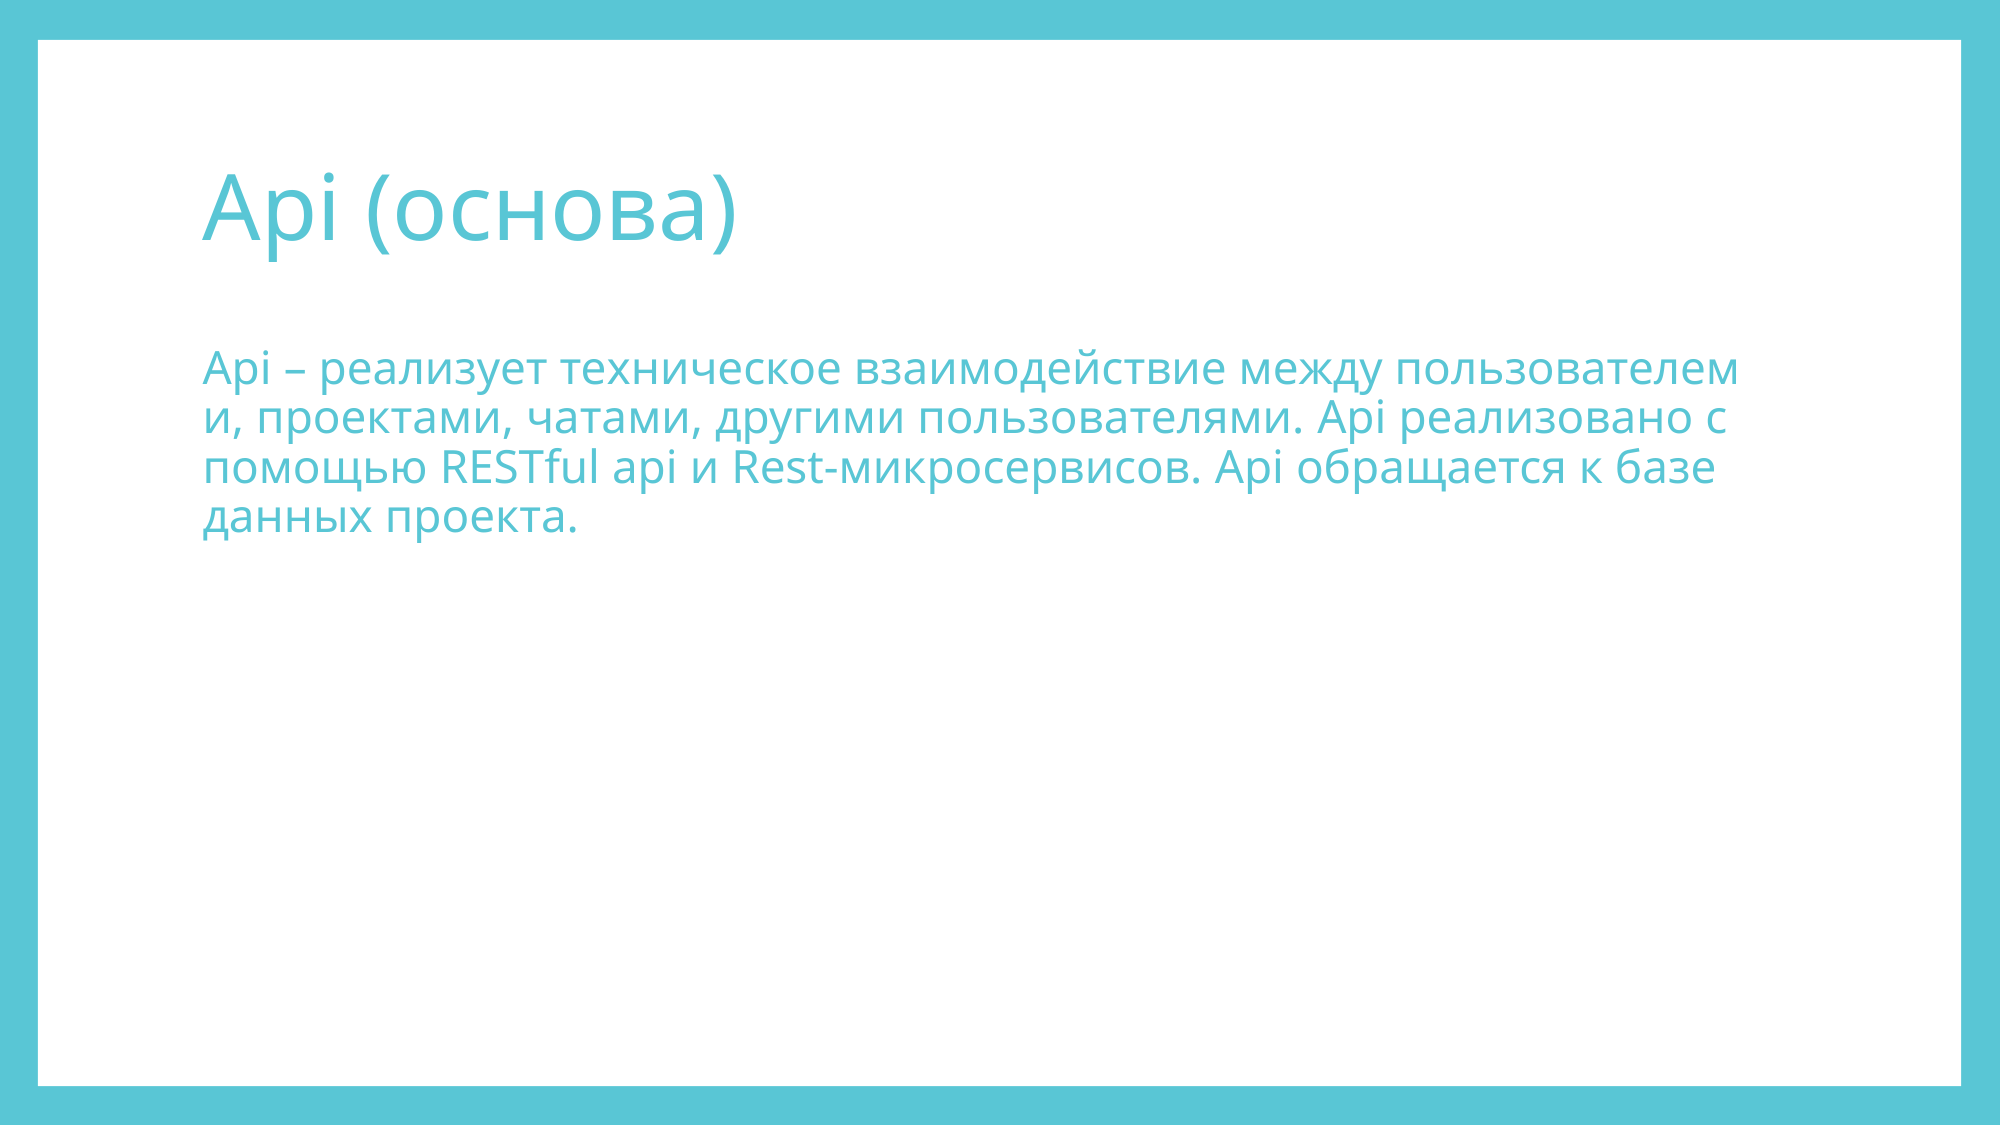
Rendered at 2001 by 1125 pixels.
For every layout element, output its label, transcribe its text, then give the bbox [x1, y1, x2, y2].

list Api – реализует техническое взаимодействие между пользователем и, проектами, чатами, другими пользователями. Api реализовано с помощью RESTful api и Rest-микросервисов. Api обращается к базе данных проекта. [187, 337, 1808, 1000]
title Api (основа) [187, 99, 1808, 323]
